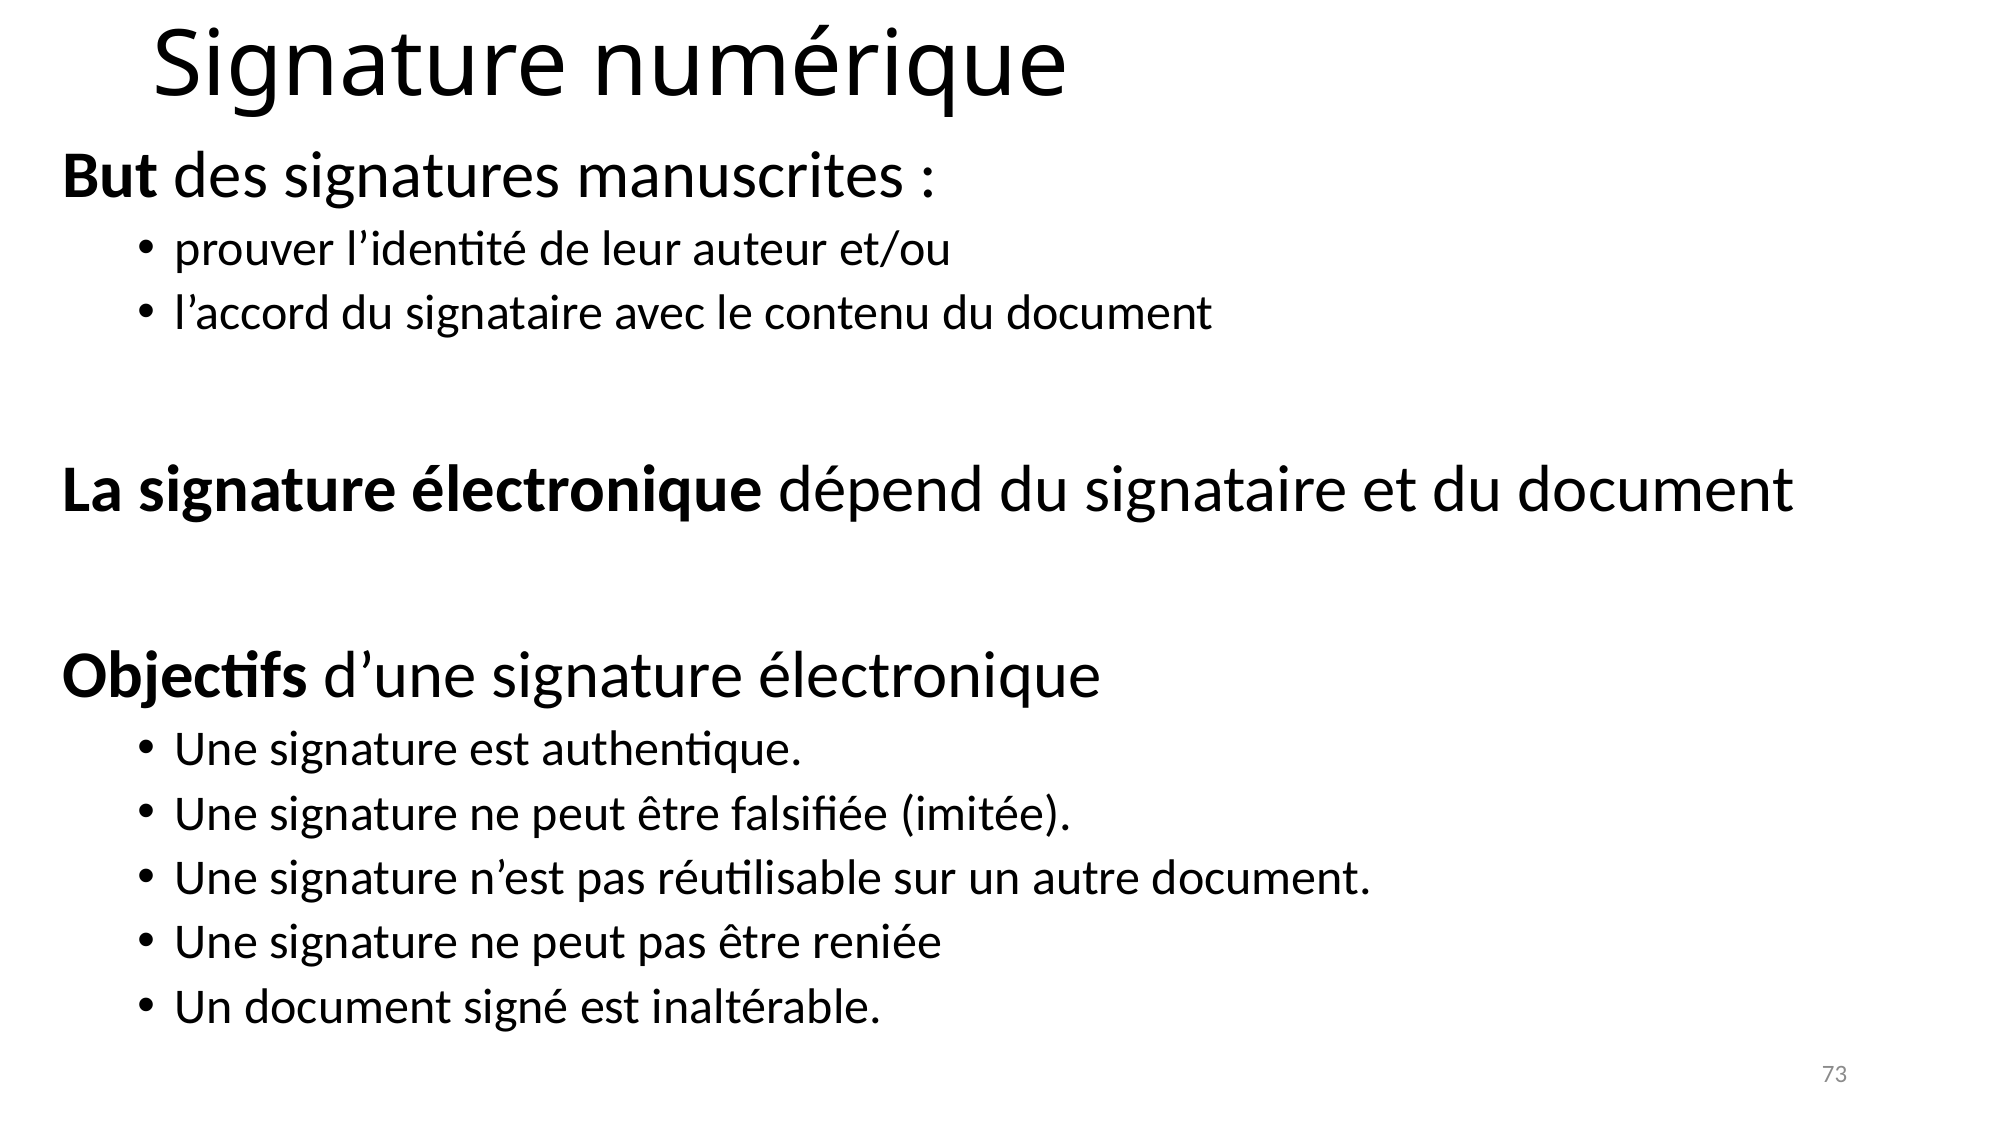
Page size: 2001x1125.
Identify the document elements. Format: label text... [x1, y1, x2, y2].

slide_number 73 [1412, 1042, 1863, 1103]
title Signature numérique [137, 0, 1863, 132]
list But des signatures manuscrites : prouver l’identité de leur auteur et/ou l’accord du signataire avec le contenu du document La signature électronique dépend du signataire et du document Objectifs d’une signature électronique Une signature est authentique. Une signature ne peut être falsifiée (imitée). Une signature n’est pas réutilisable sur un autre document. Une signature ne peut pas être reniée Un document signé est inaltérable. [47, 132, 1963, 1098]
